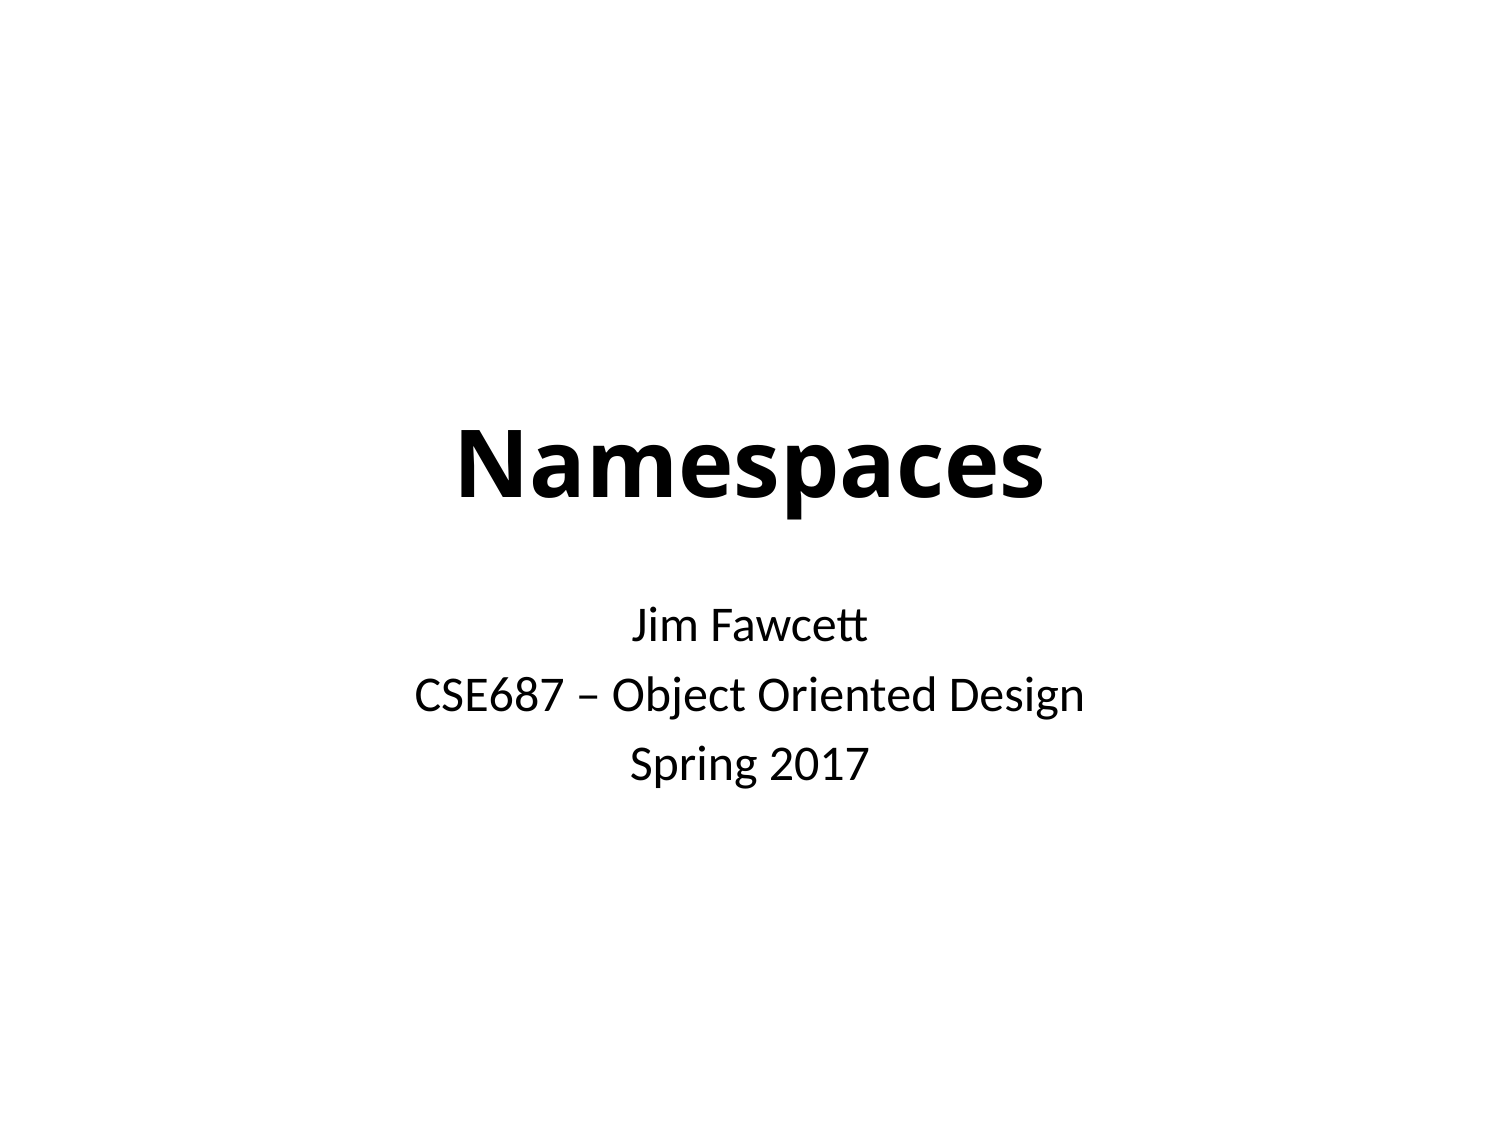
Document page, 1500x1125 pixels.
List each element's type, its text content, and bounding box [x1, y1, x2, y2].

subtitle Jim Fawcett CSE687 – Object Oriented Design Spring 2017 [187, 590, 1313, 863]
title Namespaces [187, 184, 1313, 525]
